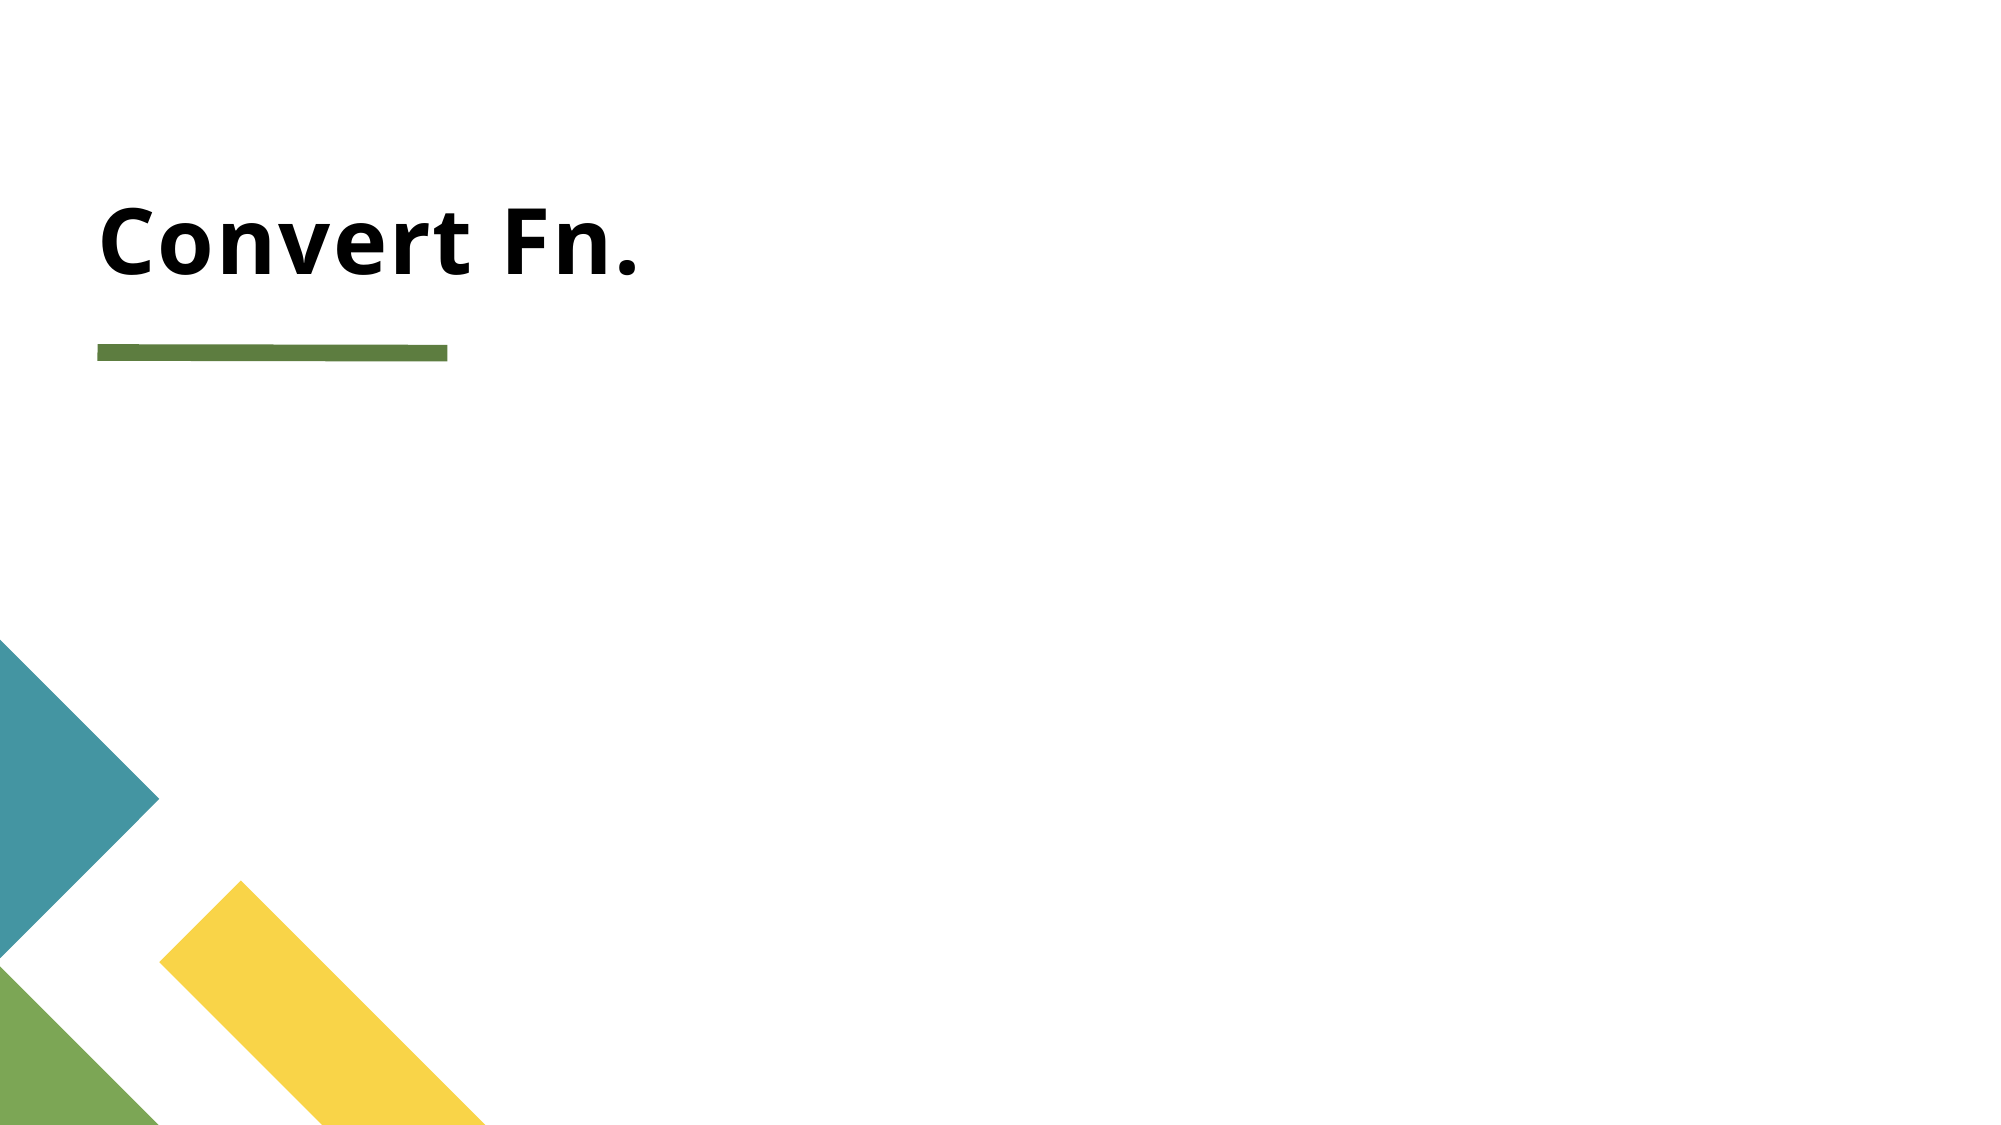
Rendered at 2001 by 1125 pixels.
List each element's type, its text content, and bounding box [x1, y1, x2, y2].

title Convert Fn. [97, 16, 1882, 293]
